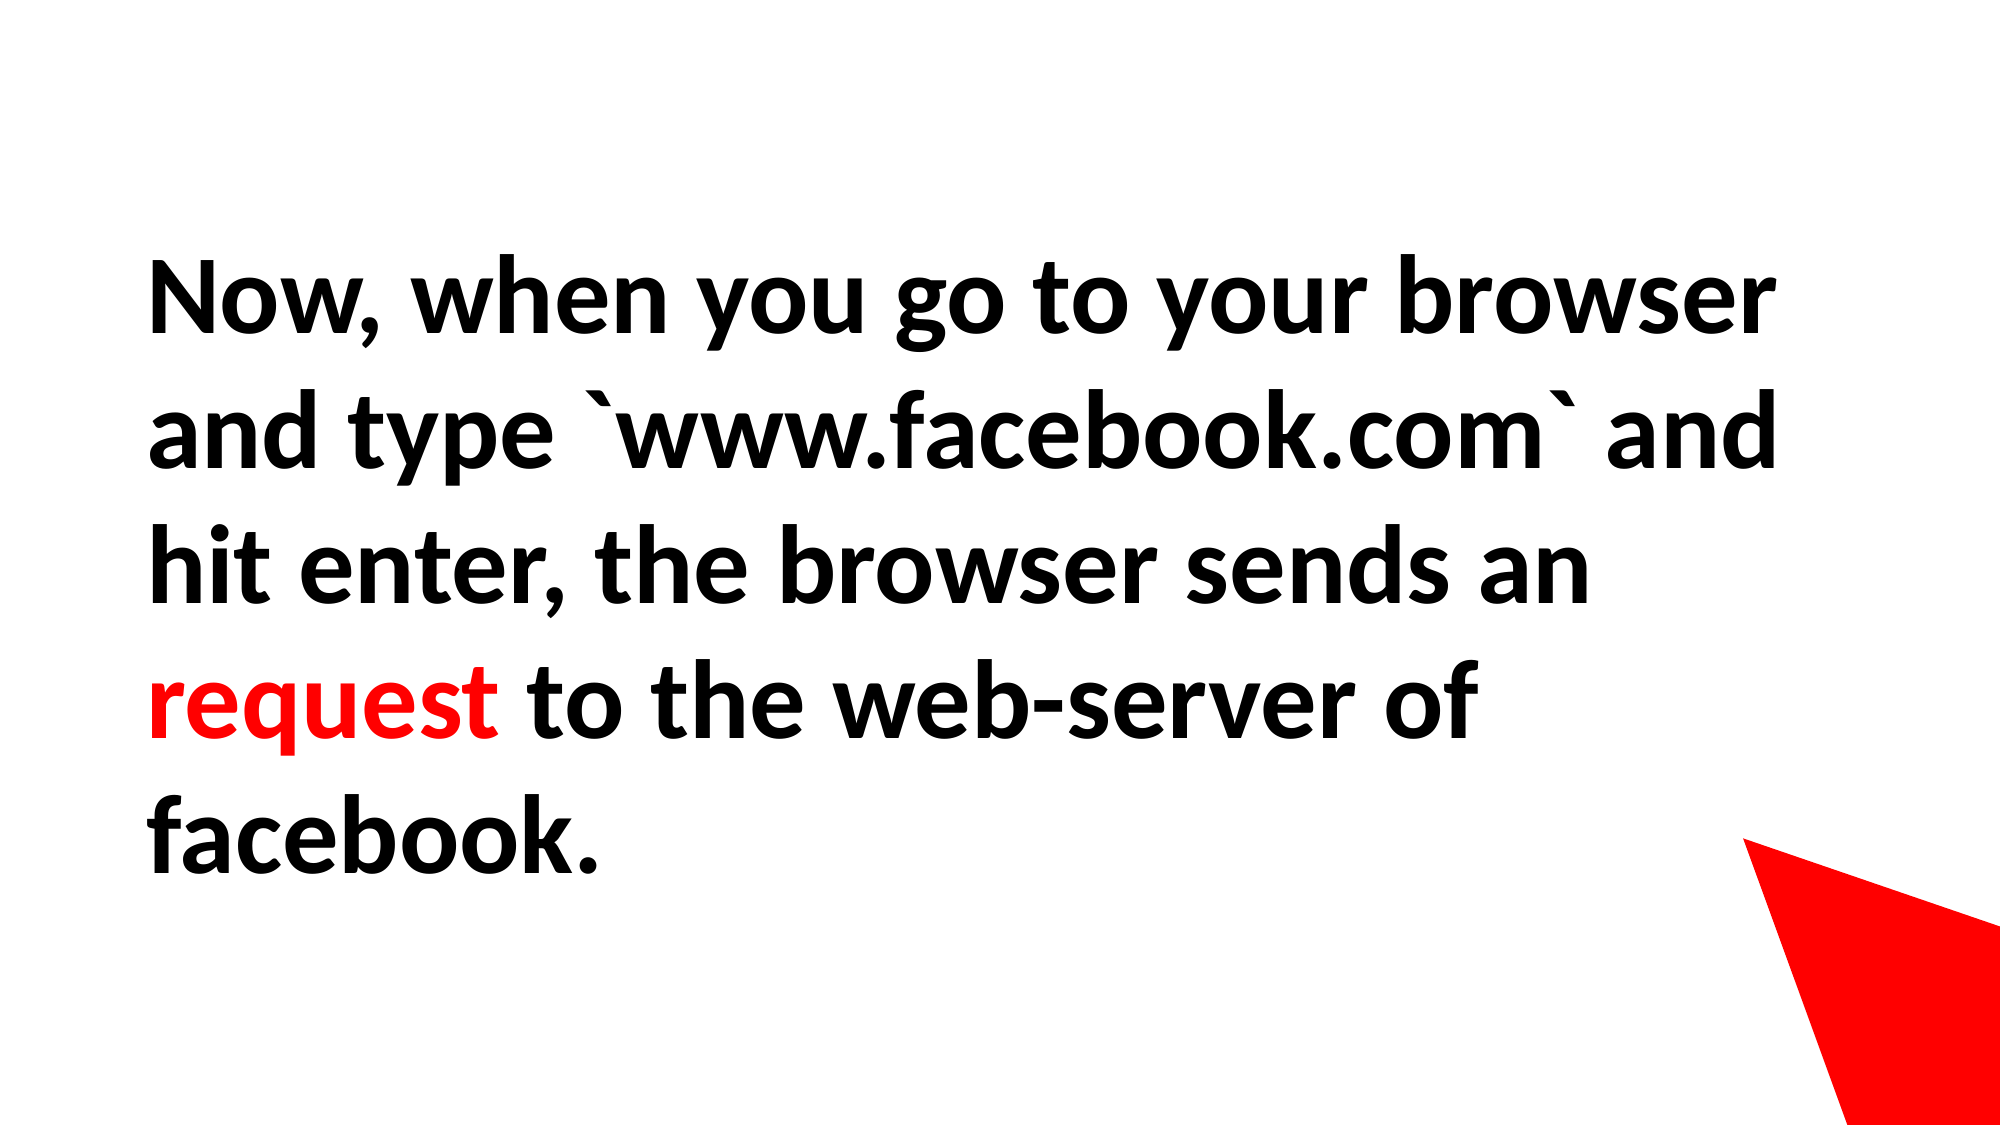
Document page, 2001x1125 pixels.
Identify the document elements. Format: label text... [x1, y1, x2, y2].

text_box Now, when you go to your browser and type `www.facebook.com` and hit enter, the browser sends an request to the web-server of facebook. [131, 214, 1869, 904]
text_box [1741, 836, 2000, 1125]
